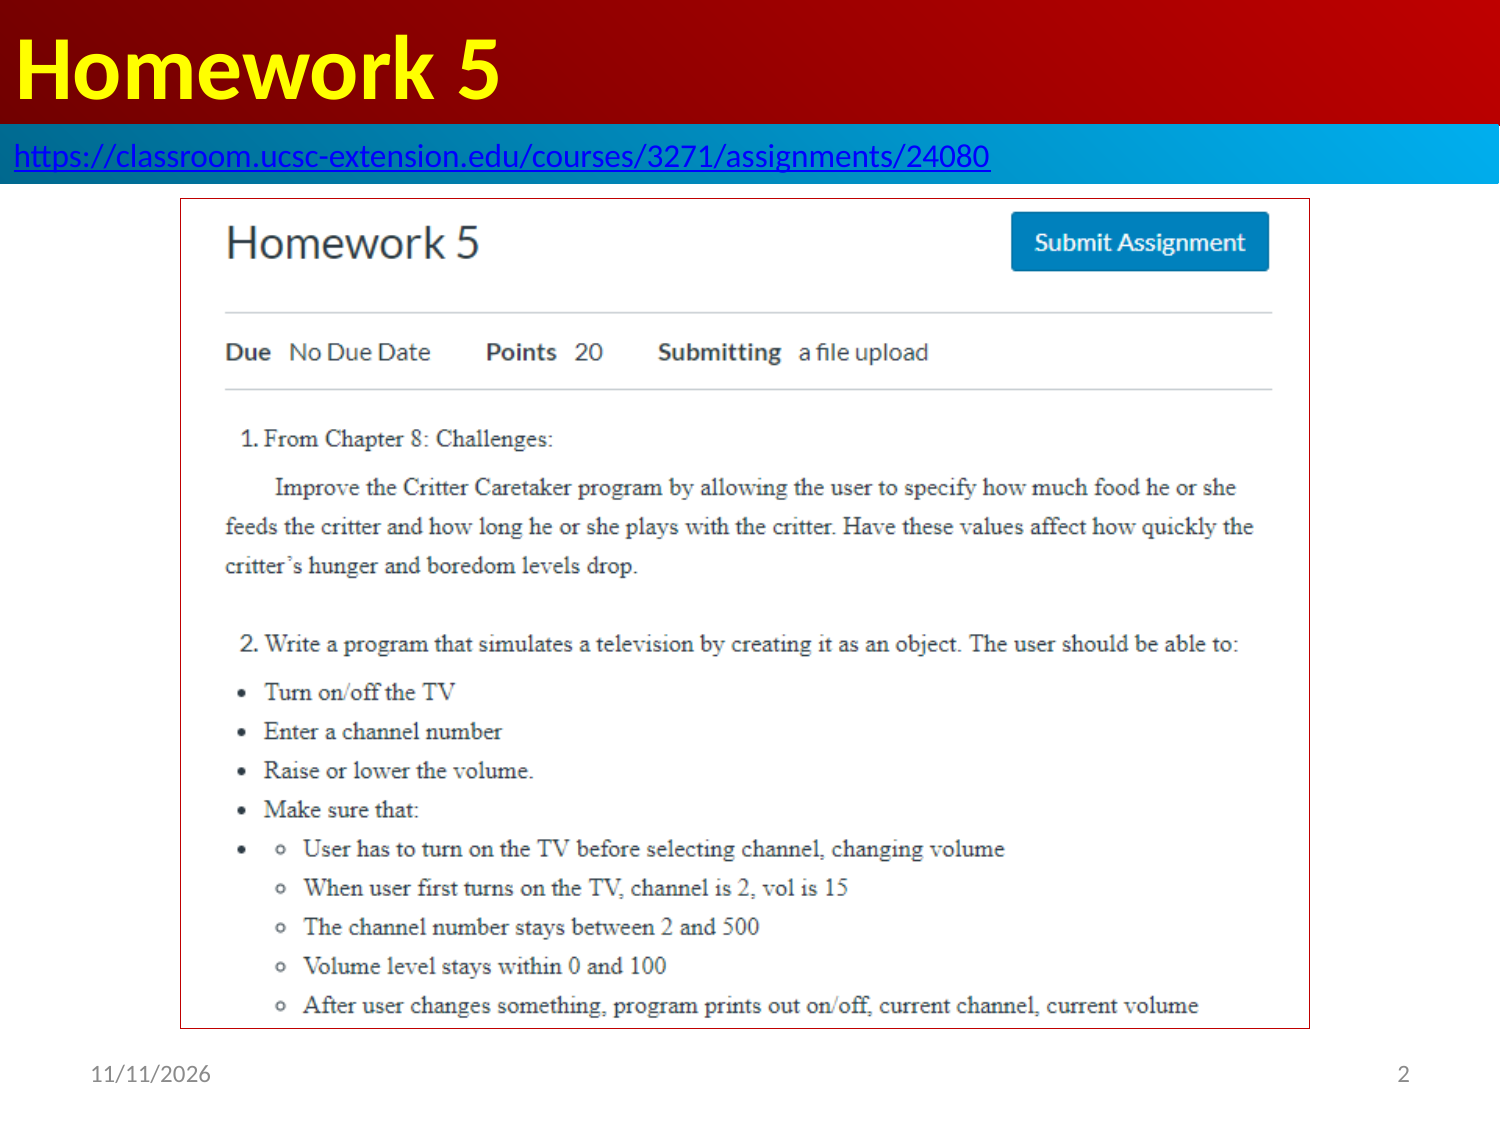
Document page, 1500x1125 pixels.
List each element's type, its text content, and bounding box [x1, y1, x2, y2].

picture [179, 198, 1311, 1029]
title Homework 5 [0, 0, 1500, 126]
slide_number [75, 1042, 425, 1103]
slide_number 2 [1074, 1042, 1425, 1103]
text_box https://classroom.ucsc-extension.edu/courses/3271/assignments/24080 [0, 124, 1499, 184]
